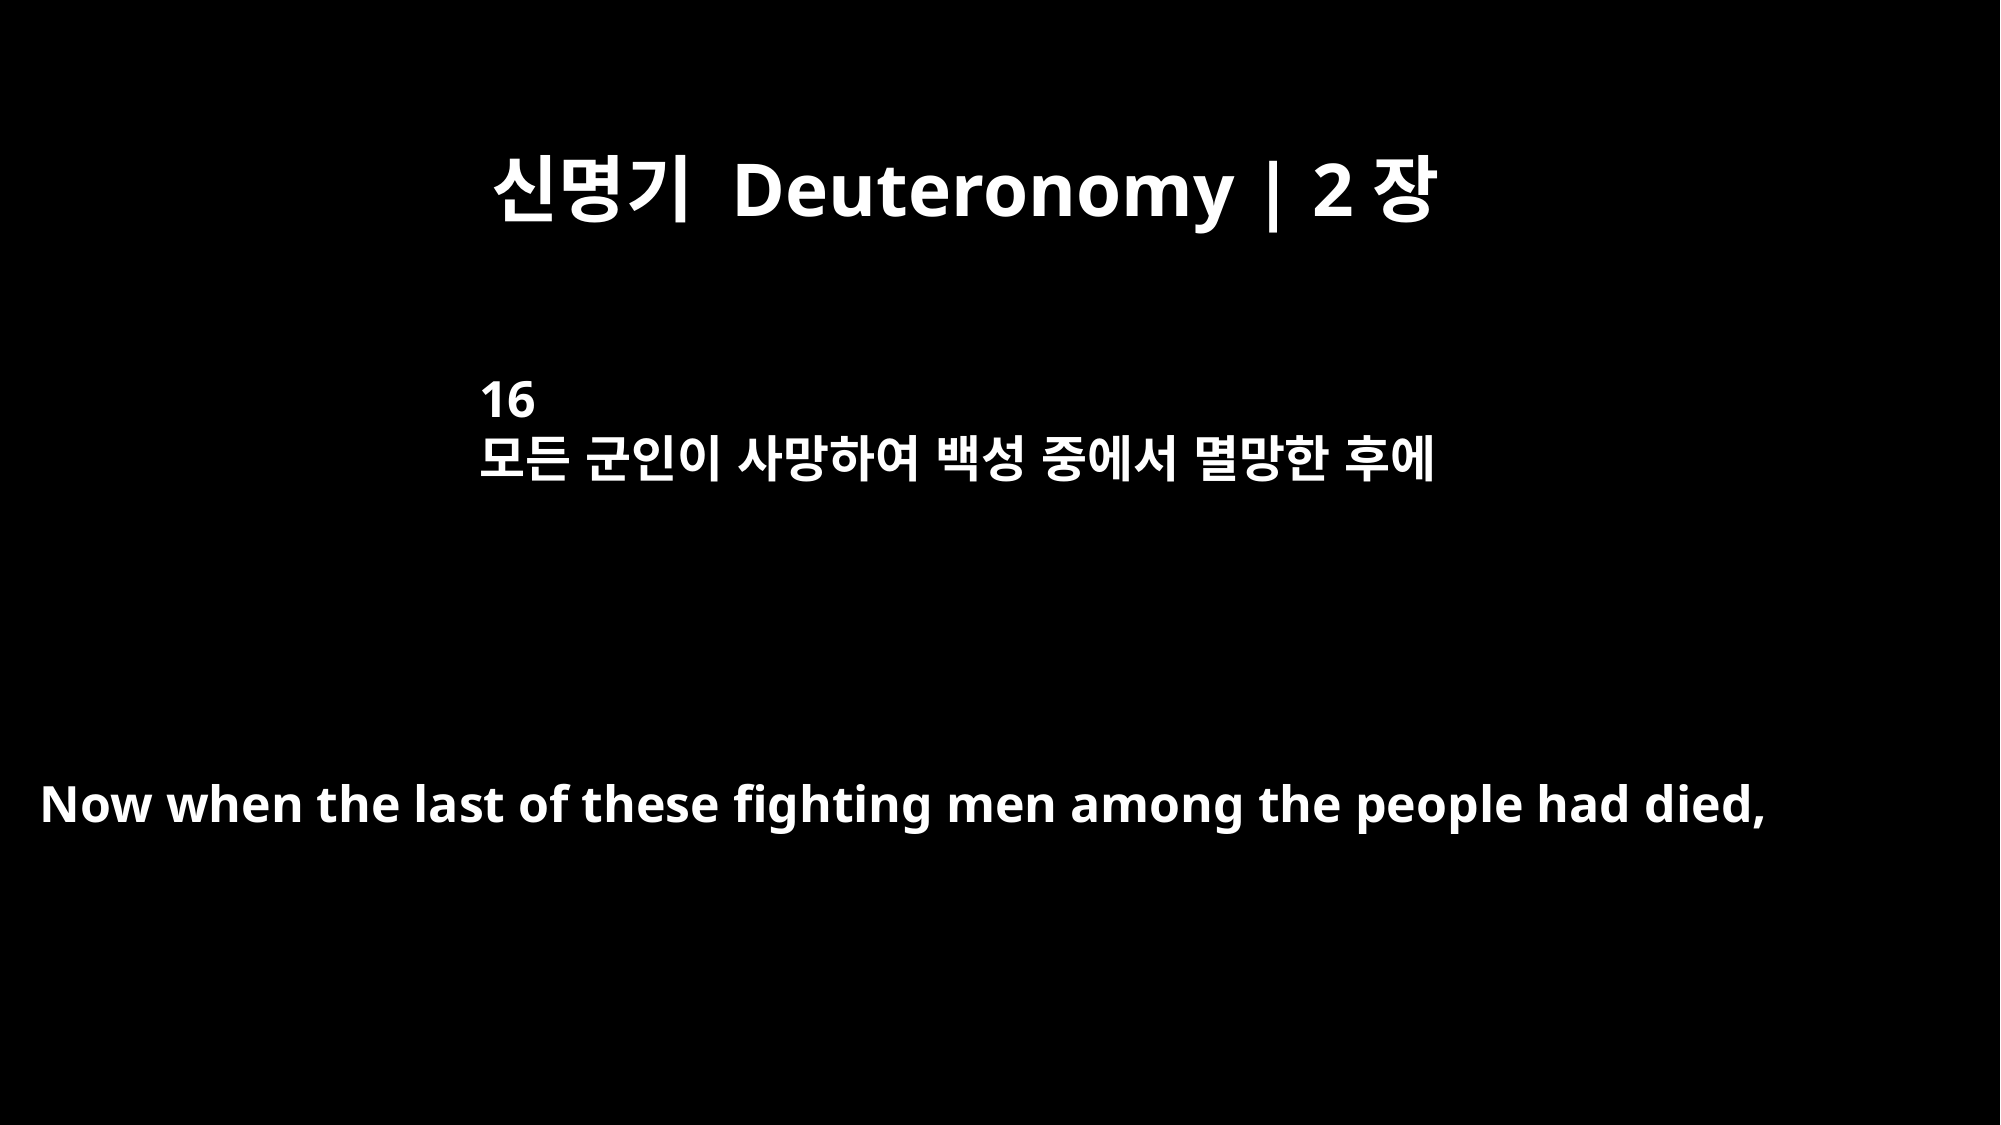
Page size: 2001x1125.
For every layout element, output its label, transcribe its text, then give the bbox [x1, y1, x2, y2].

text_box Now when the last of these fighting men among the people had died, [24, 764, 1783, 840]
text_box 16 모든 군인이 사망하여 백성 중에서 멸망한 후에 [464, 359, 1453, 495]
text_box 신명기 Deuteronomy | 2장 [476, 136, 1455, 239]
